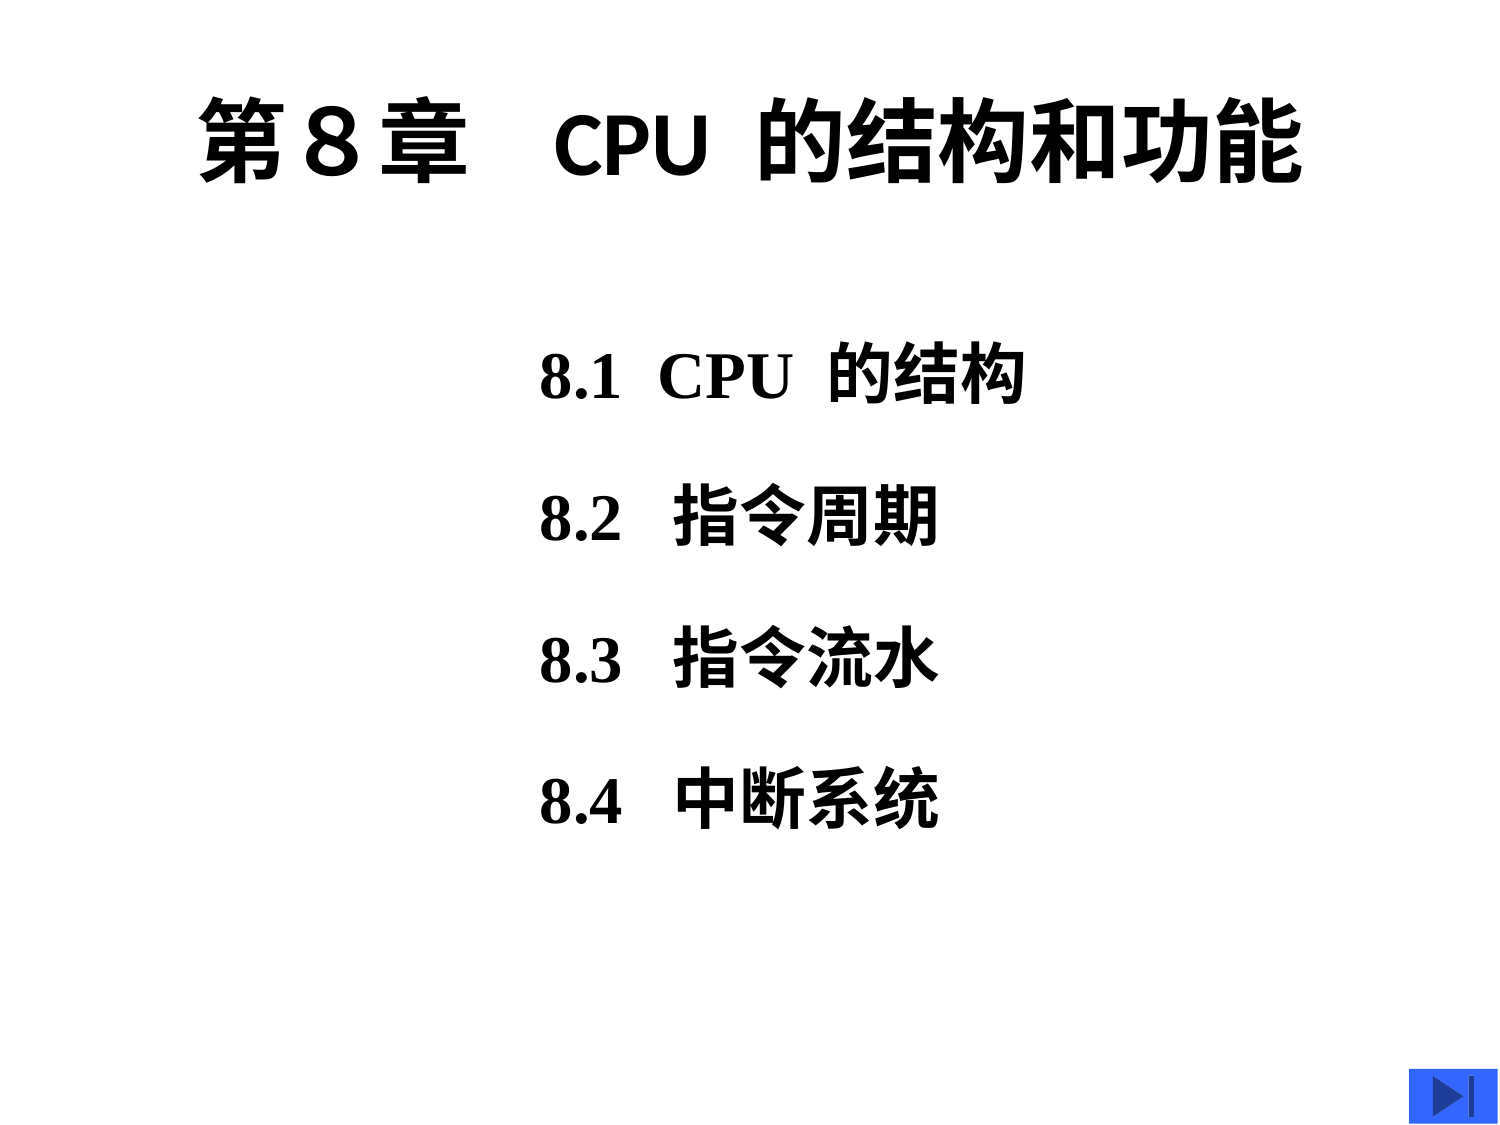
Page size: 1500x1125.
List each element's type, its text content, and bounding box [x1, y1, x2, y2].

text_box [524, 324, 1463, 846]
title 第８章 CPU 的结构和功能 [75, 45, 1425, 233]
text_box [1409, 1068, 1498, 1124]
